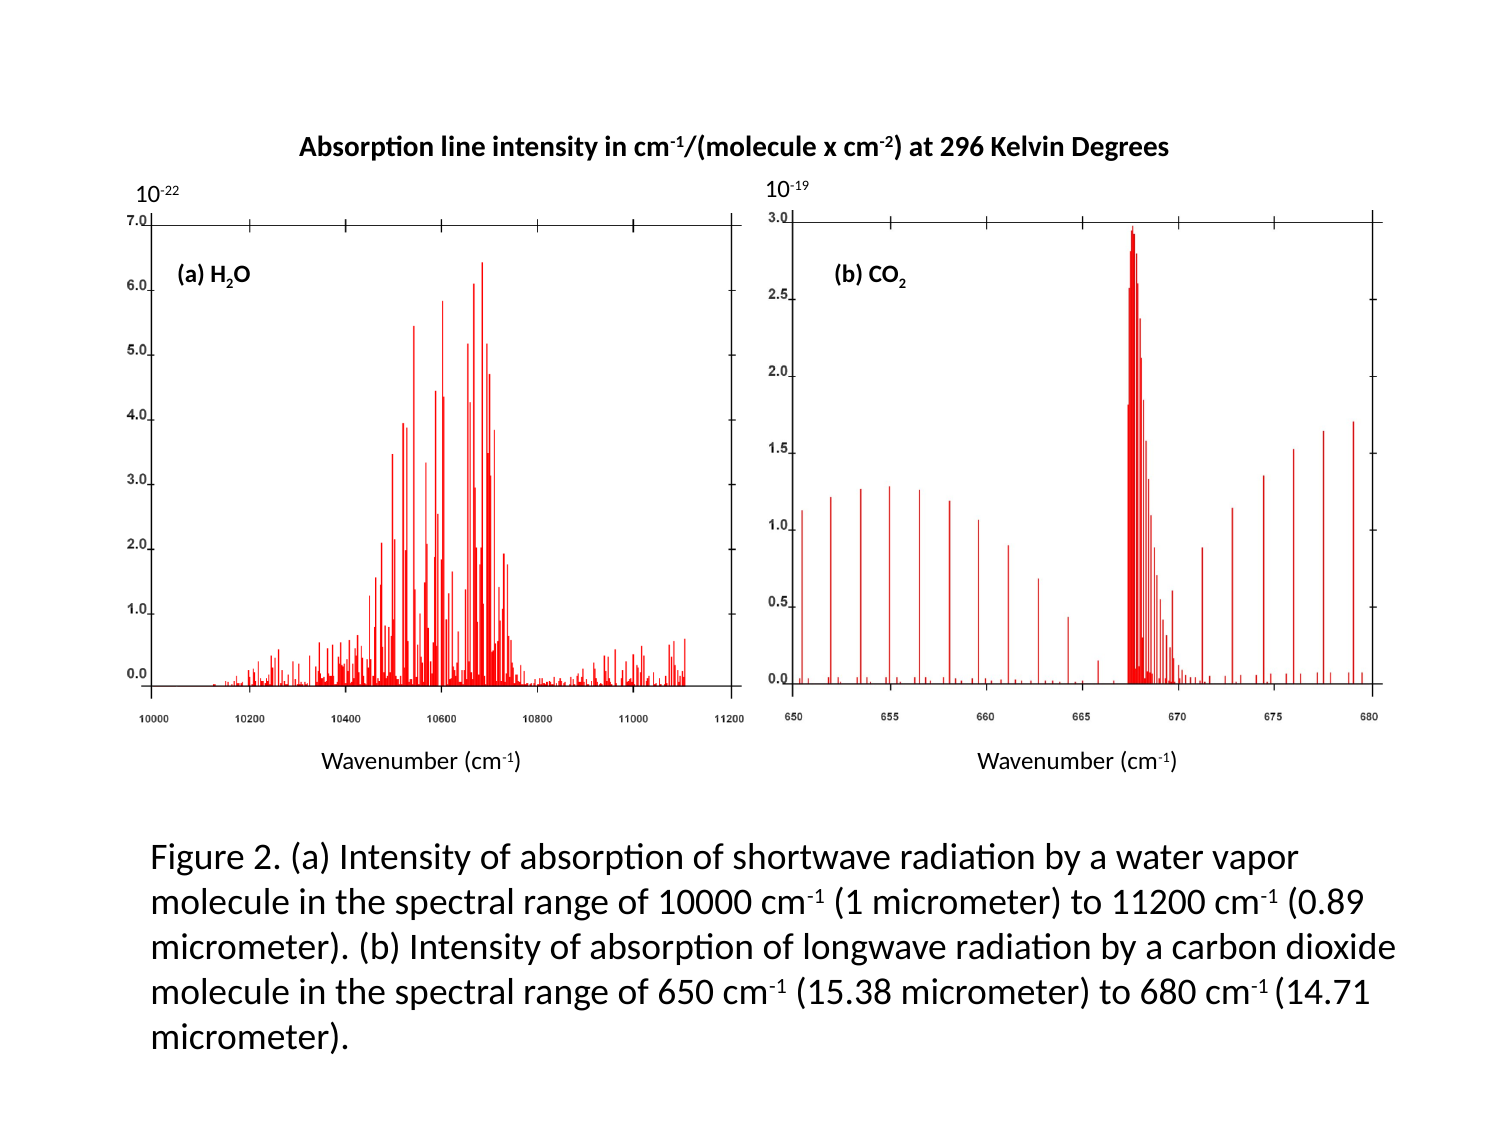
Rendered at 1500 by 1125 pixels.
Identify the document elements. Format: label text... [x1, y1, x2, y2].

text_box 10-19 [750, 165, 832, 209]
text_box Wavenumber (cm-1) [306, 746, 557, 783]
text_box Wavenumber (cm-1) [962, 745, 1213, 783]
picture [99, 210, 1390, 739]
text_box 10-22 [120, 170, 202, 211]
text_box Figure 2. (a) Intensity of absorption of shortwave radiation by a water vapor molecule in the spectral range of 10000 cm-1 (1 micrometer) to 11200 cm-1 (0.89 micrometer). (b) Intensity of absorption of longwave radiation by a carbon dioxide molecule in the spectral range of 650 cm-1 (15.38 micrometer) to 680 cm-1 (14.71 micrometer). [135, 824, 1446, 1065]
text_box Absorption line intensity in cm-1/(molecule x cm-2) at 296 Kelvin Degrees [284, 119, 1216, 170]
